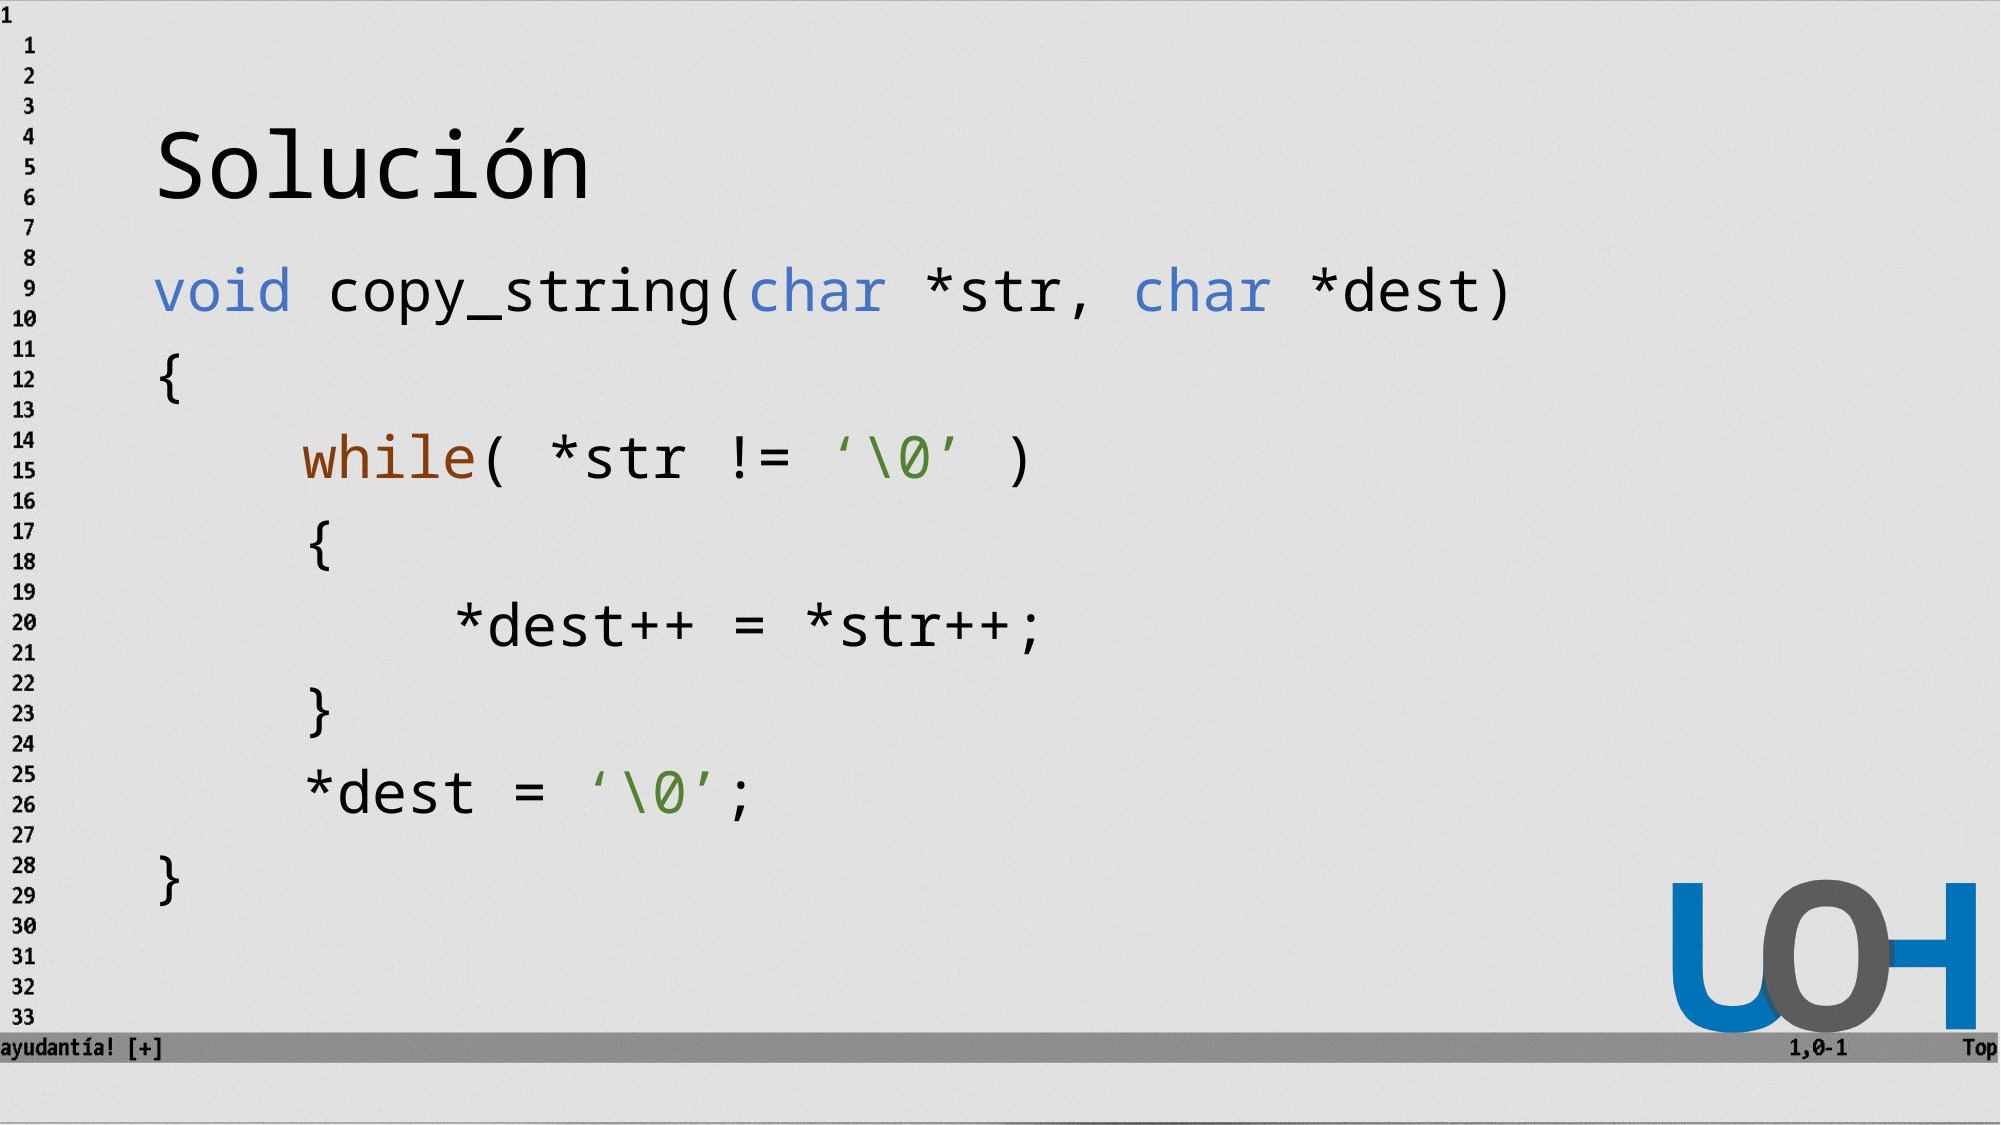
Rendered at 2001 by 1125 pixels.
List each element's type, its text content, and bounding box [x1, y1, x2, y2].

title Solución [137, 59, 1863, 253]
text_box void copy_string(char *str, char *dest) { while( *str != ‘\0’ ) { *dest++ = *str++; } *dest = ‘\0’; } [137, 253, 1863, 981]
picture [0, 0, 2001, 1125]
